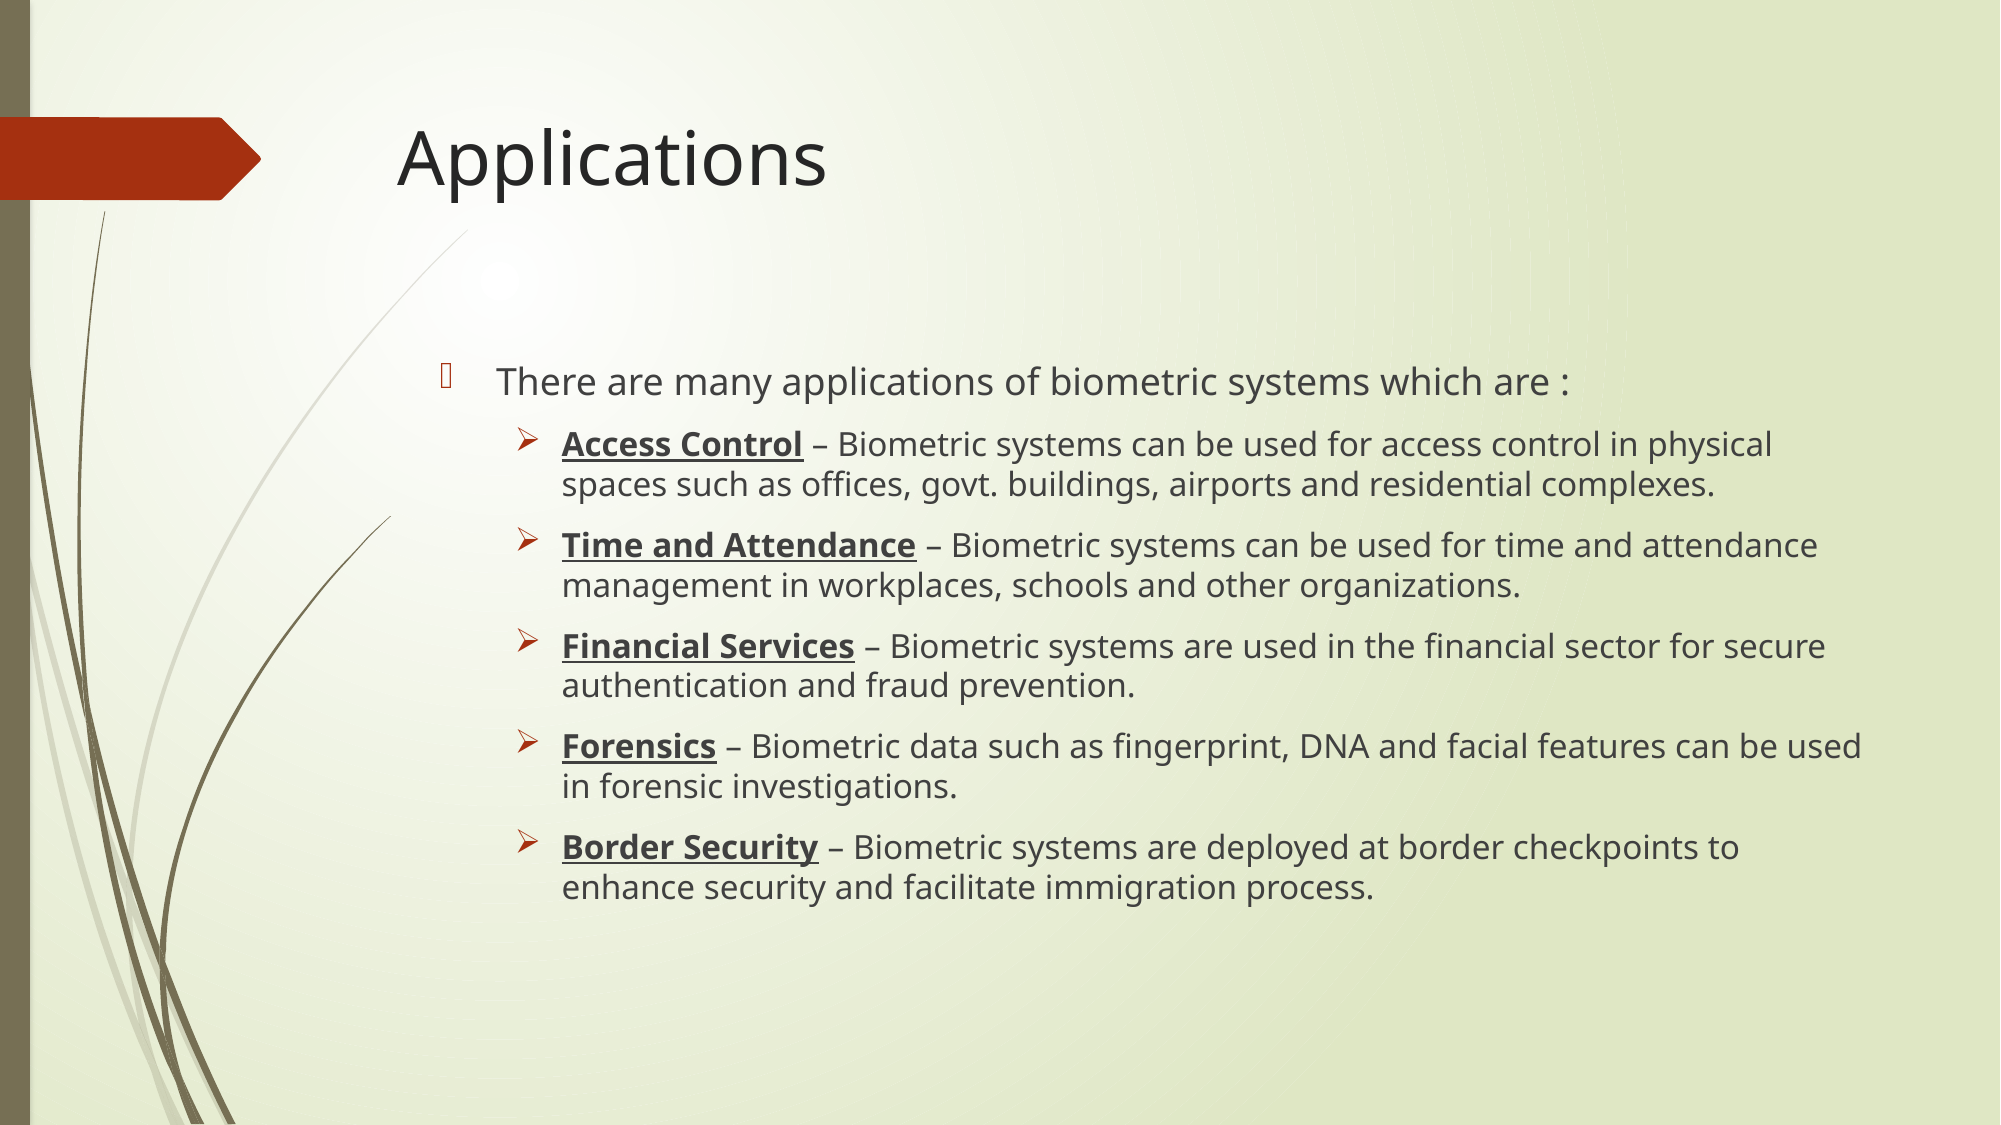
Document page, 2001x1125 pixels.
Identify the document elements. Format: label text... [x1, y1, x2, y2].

title Applications [382, 102, 1888, 313]
list There are many applications of biometric systems which are : Access Control – Biometric systems can be used for access control in physical spaces such as offices, govt. buildings, airports and residential complexes. Time and Attendance – Biometric systems can be used for time and attendance management in workplaces, schools and other organizations. Financial Services – Biometric systems are used in the financial sector for secure authentication and fraud prevention. Forensics – Biometric data such as fingerprint, DNA and facial features can be used in forensic investigations. Border Security – Biometric systems are deployed at border checkpoints to enhance security and facilitate immigration process. [424, 350, 1888, 970]
